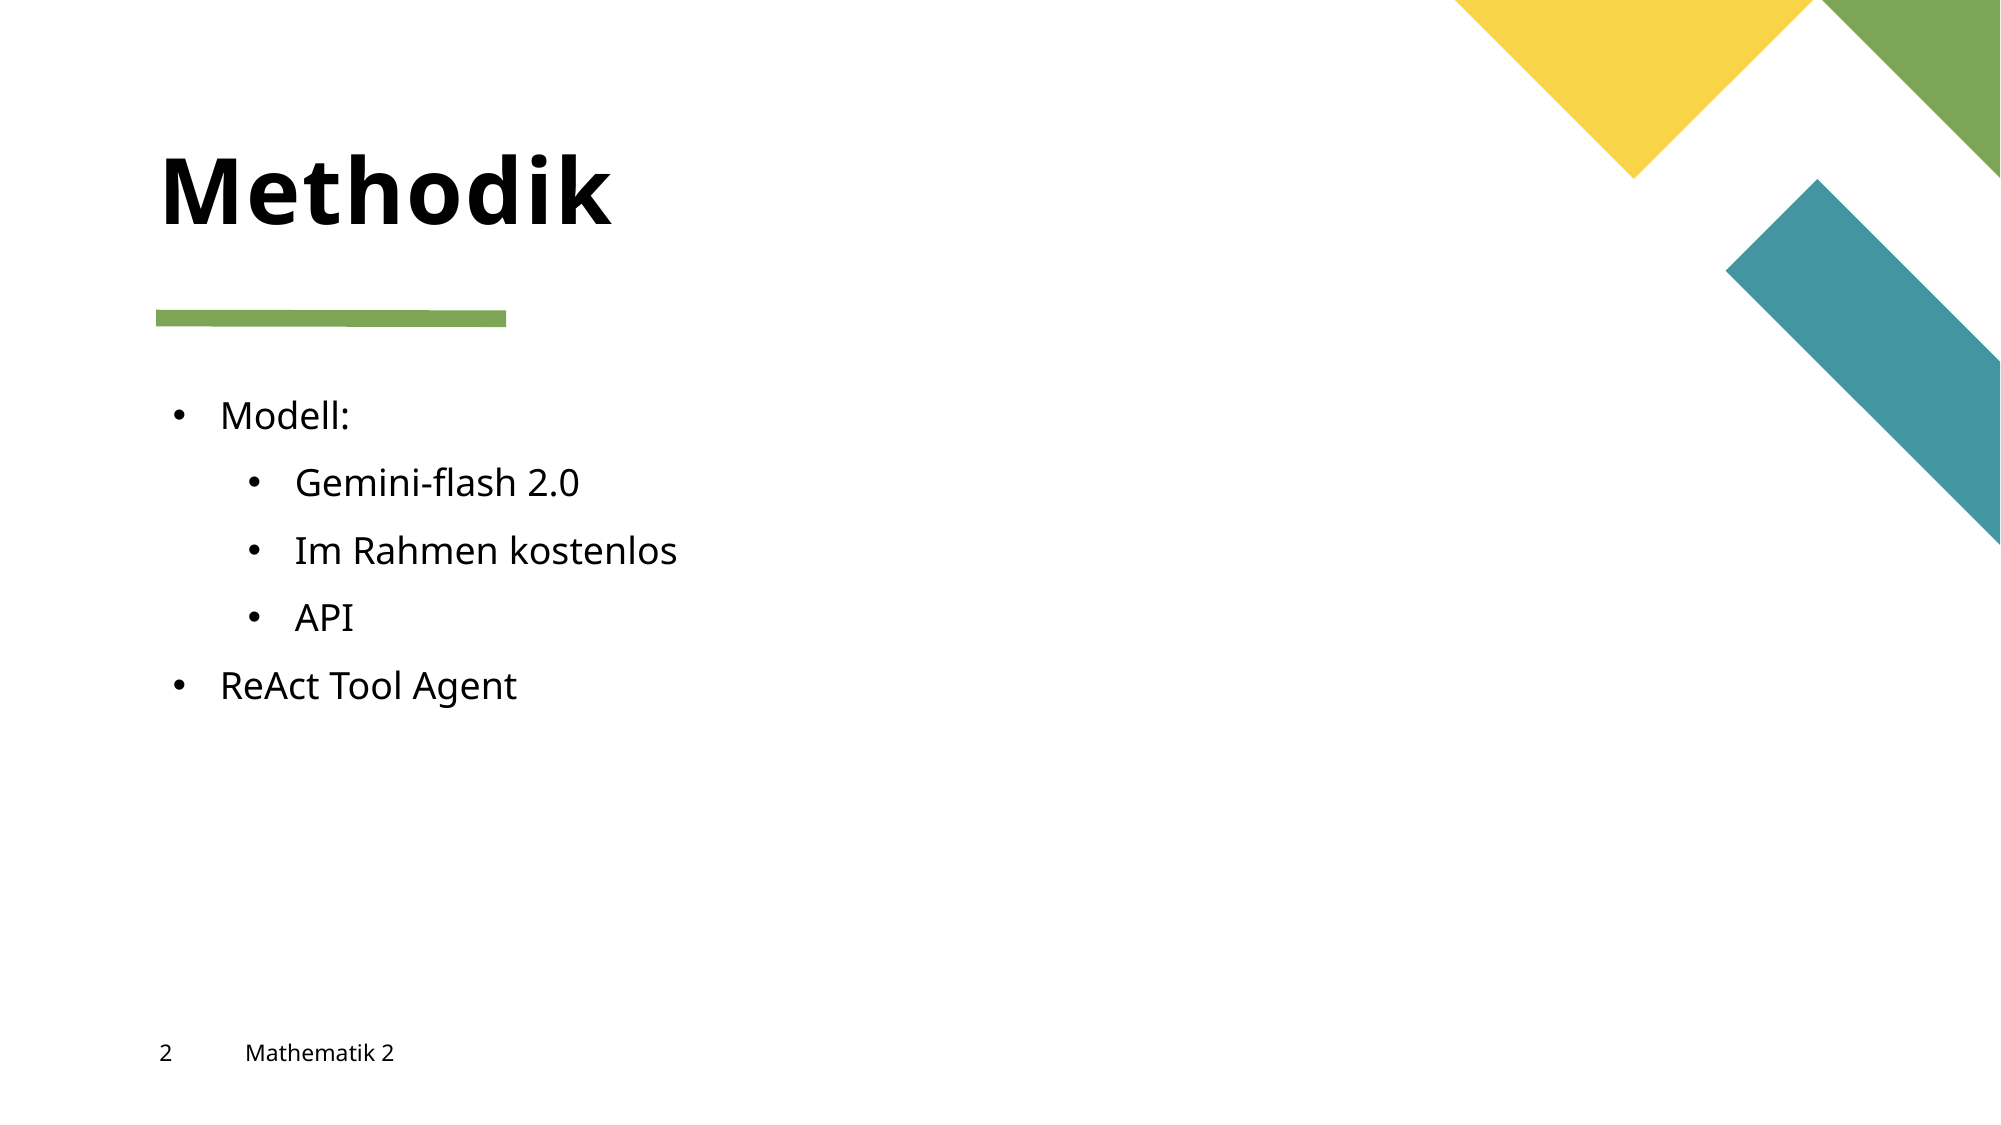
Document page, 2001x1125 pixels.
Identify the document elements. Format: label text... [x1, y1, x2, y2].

text_box Modell: Gemini-flash 2.0 Im Rahmen kostenlos API ReAct Tool Agent [158, 361, 1439, 759]
title Methodik [158, 144, 969, 245]
footer Mathematik 2 [246, 1038, 491, 1080]
slide_number 2 [159, 1038, 246, 1080]
